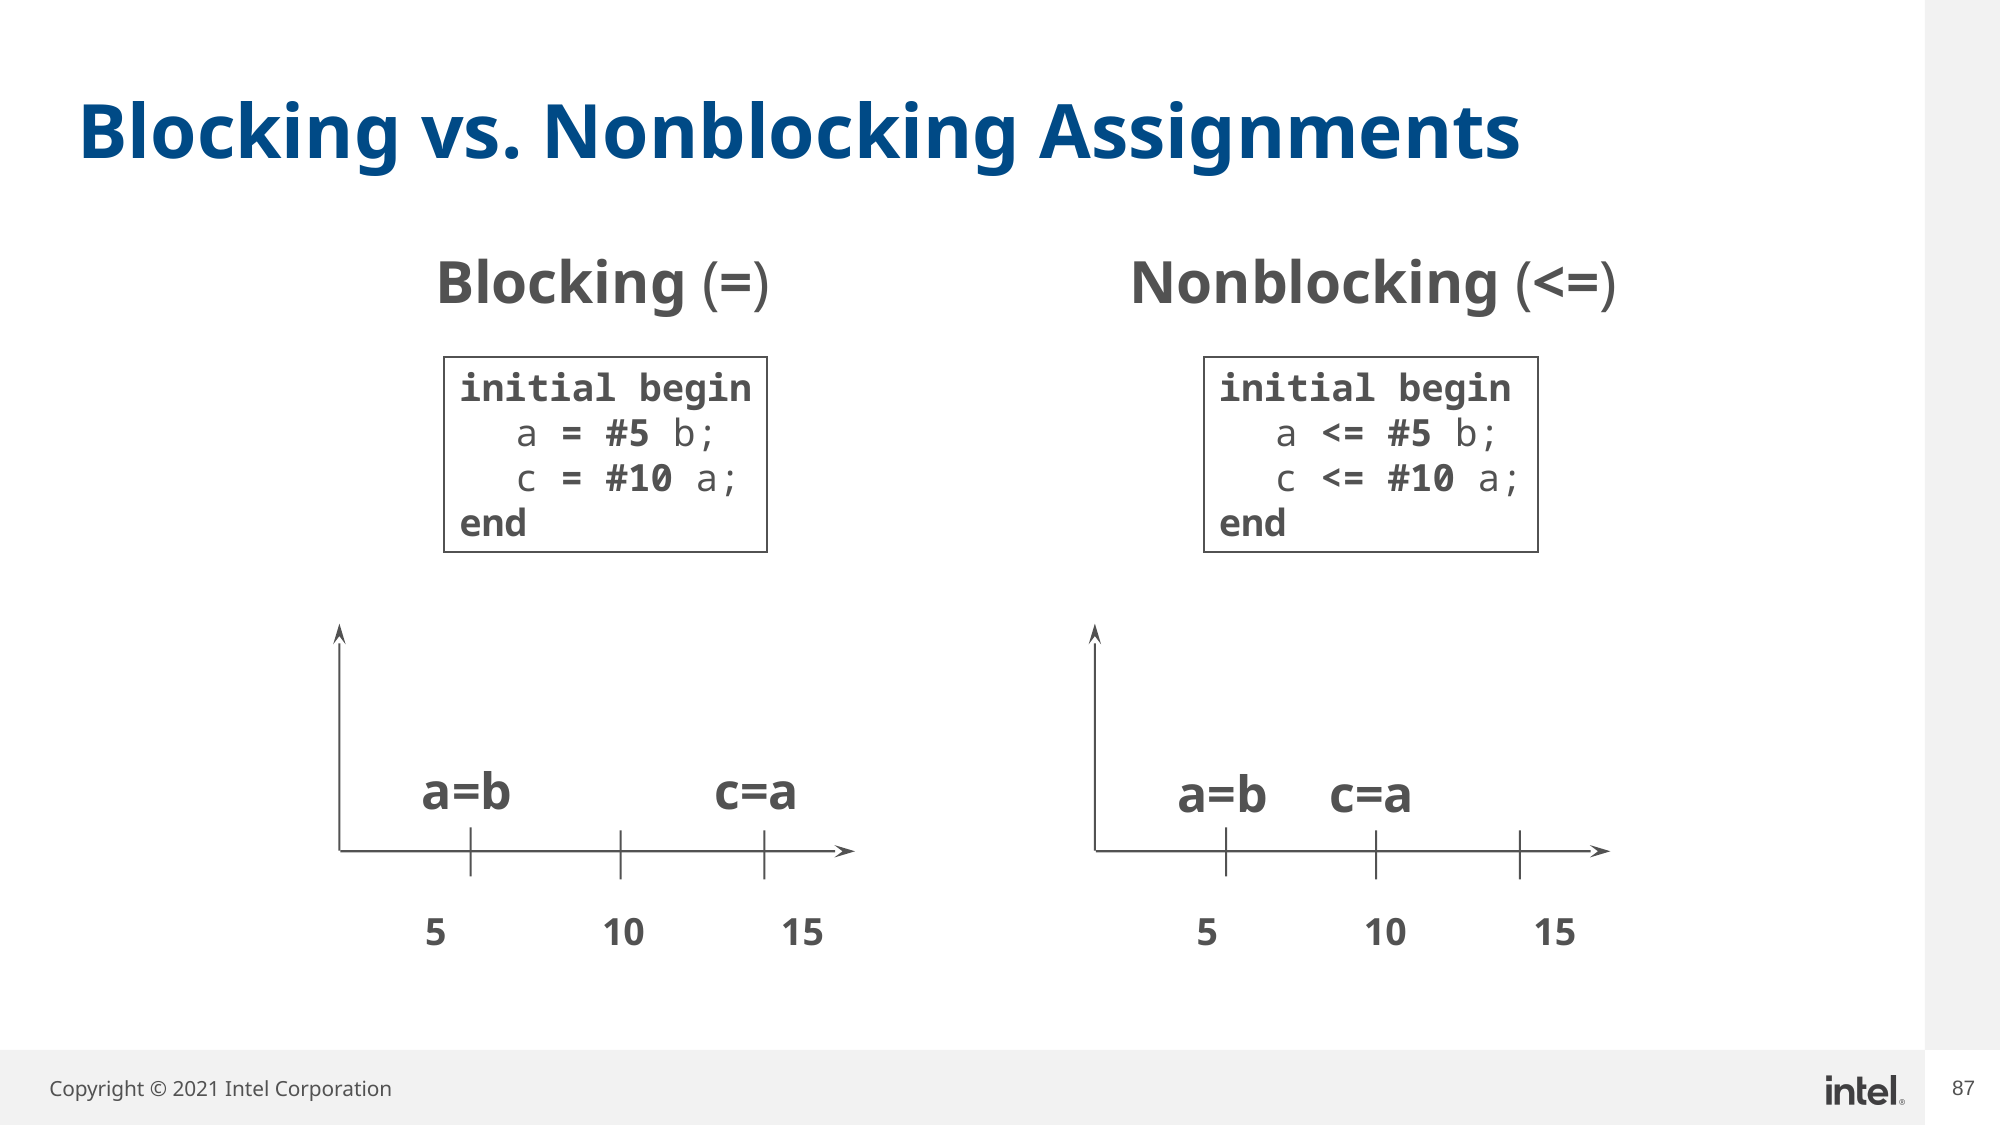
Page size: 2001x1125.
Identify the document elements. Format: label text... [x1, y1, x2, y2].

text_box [1094, 623, 1653, 961]
text_box Blocking (=) [419, 237, 786, 324]
text_box initial begin a <= #5 b; c <= #10 a; end [1203, 356, 1538, 552]
text_box Nonblocking (<=) [1114, 237, 1633, 324]
title Blocking vs. Nonblocking Assignments [62, 36, 1863, 234]
text_box initial begin a = #5 b; c = #10 a; end [444, 356, 767, 552]
picture [1826, 1075, 1905, 1105]
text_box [339, 623, 901, 961]
